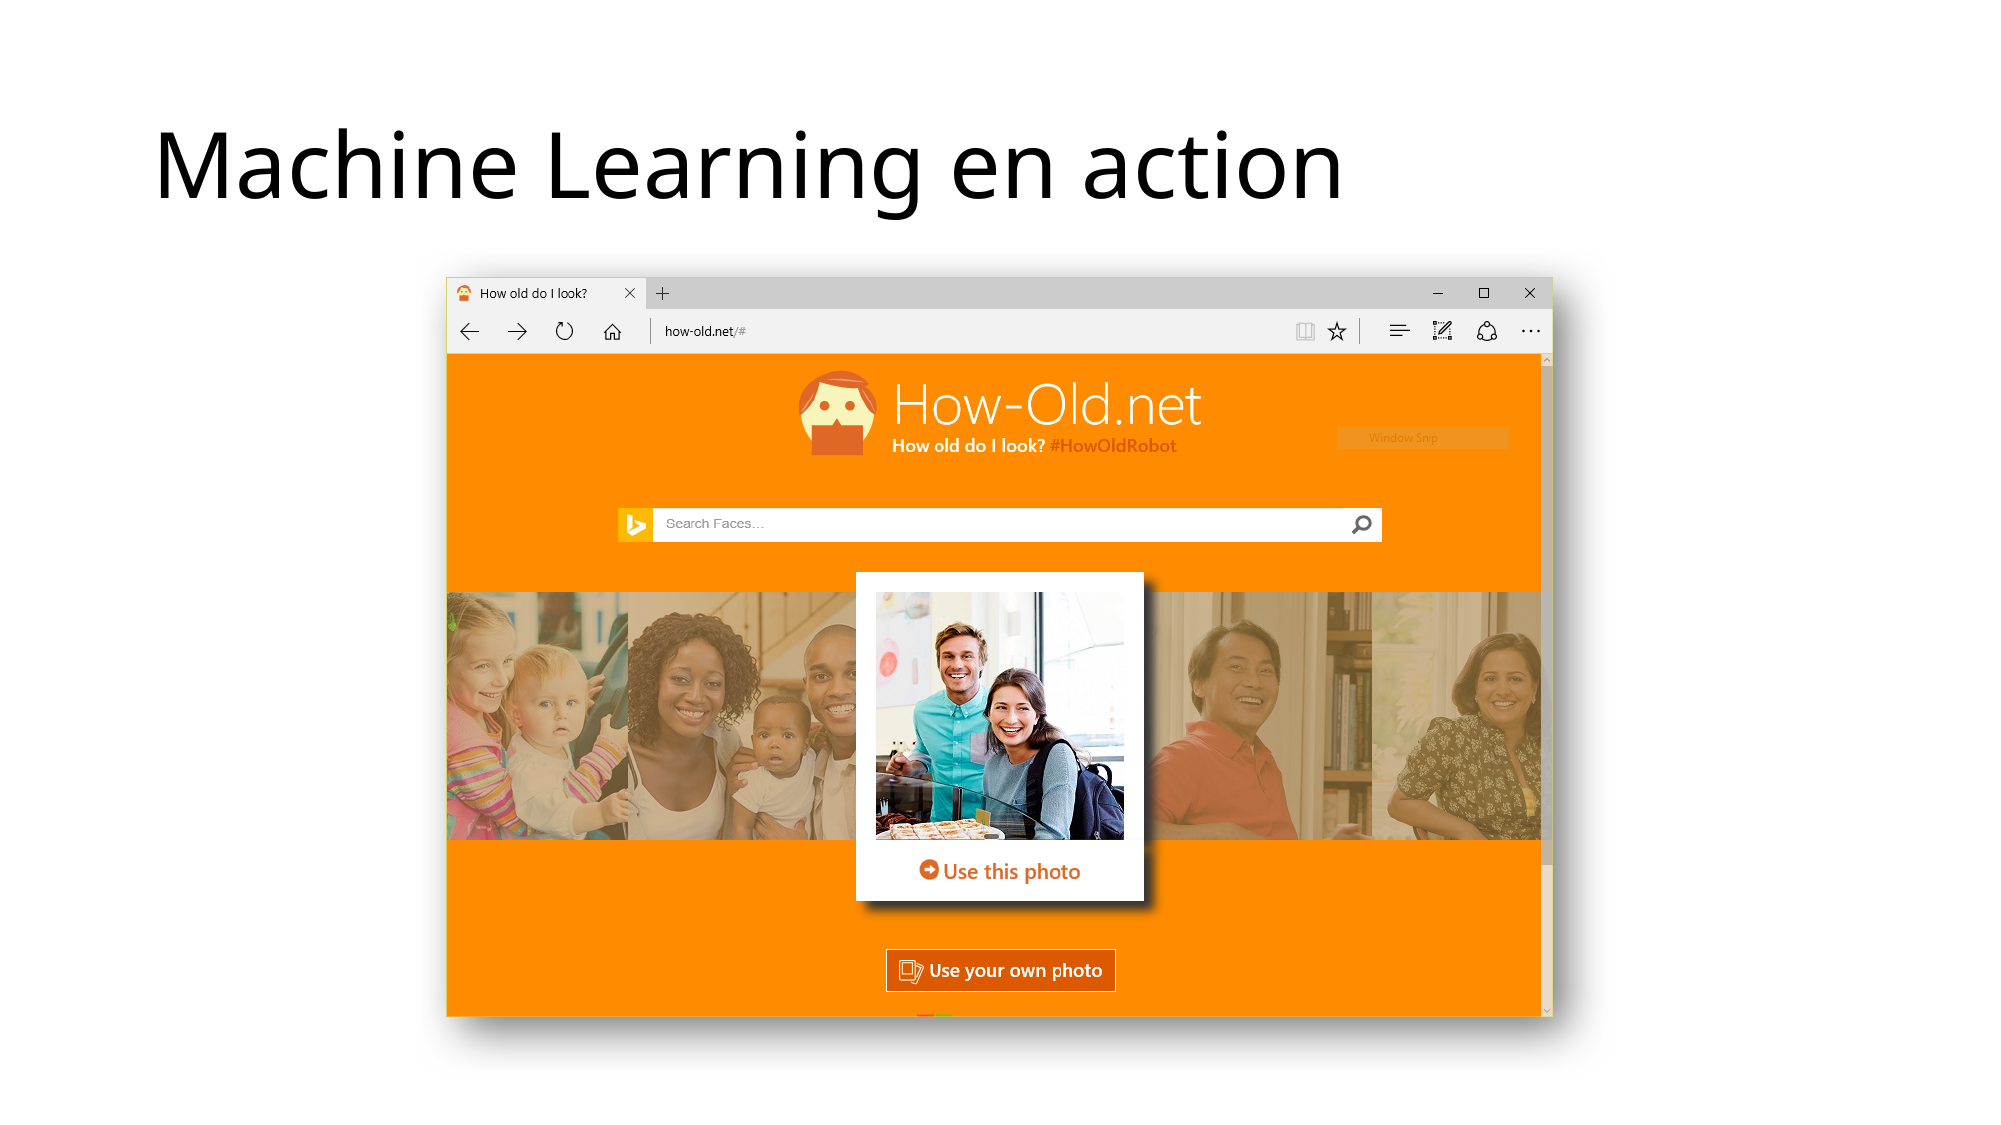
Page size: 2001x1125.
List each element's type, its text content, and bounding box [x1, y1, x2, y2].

picture [446, 277, 1553, 1017]
title Machine Learning en action [137, 59, 1863, 278]
